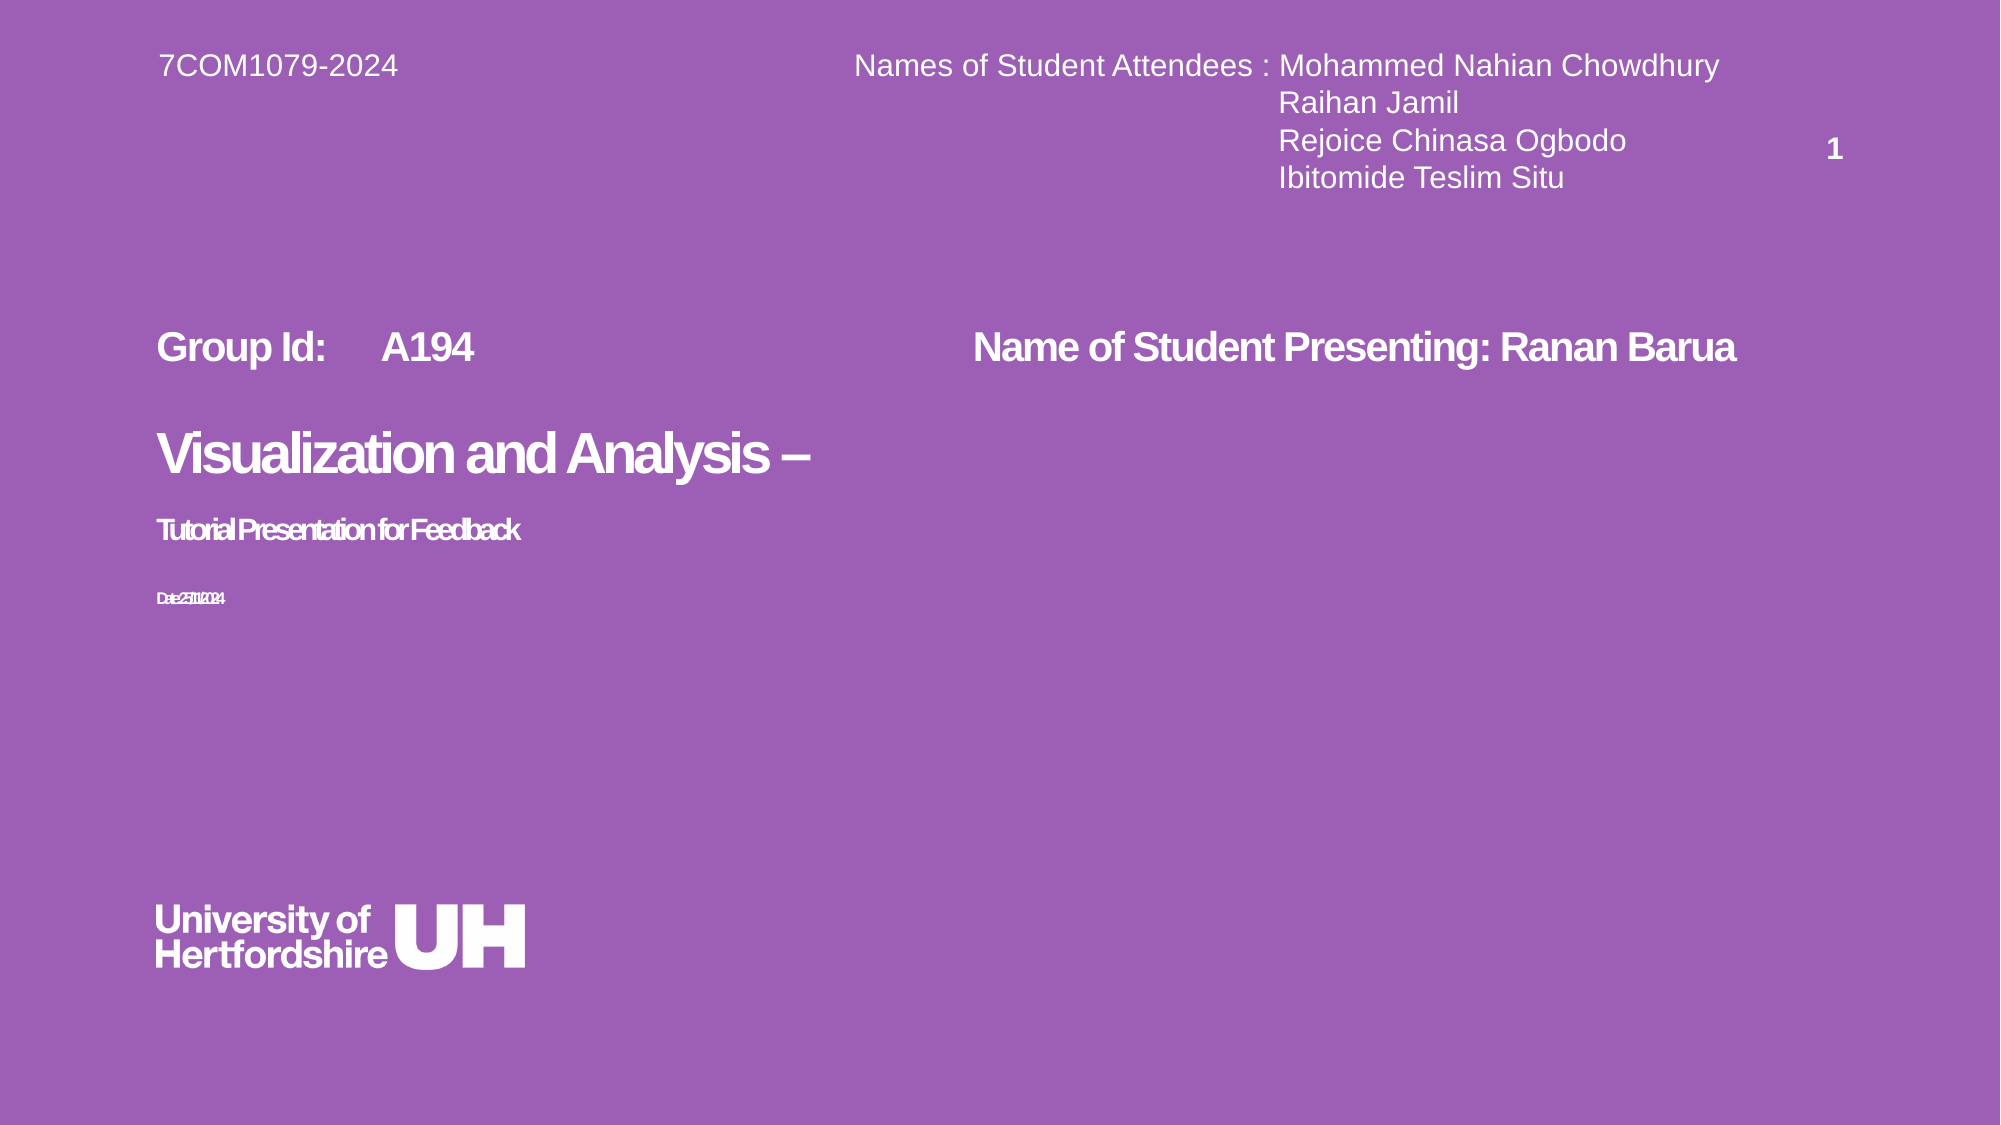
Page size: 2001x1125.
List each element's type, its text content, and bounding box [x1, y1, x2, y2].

footer 7COM1079-2024 Names of Student Attendees : Mohammed Nahian Chowdhury Raihan Jamil Rejoice Chinasa Ogbodo Ibitomide Teslim Situ [158, 45, 1873, 220]
title Visualization and Analysis – Tutorial Presentation for Feedback Date: 25/11/2024 [156, 423, 1802, 778]
subtitle Group Id: A194 Name of Student Presenting: Ranan Barua [156, 310, 1802, 370]
picture [156, 904, 525, 970]
slide_number 1 [1741, 127, 1844, 166]
